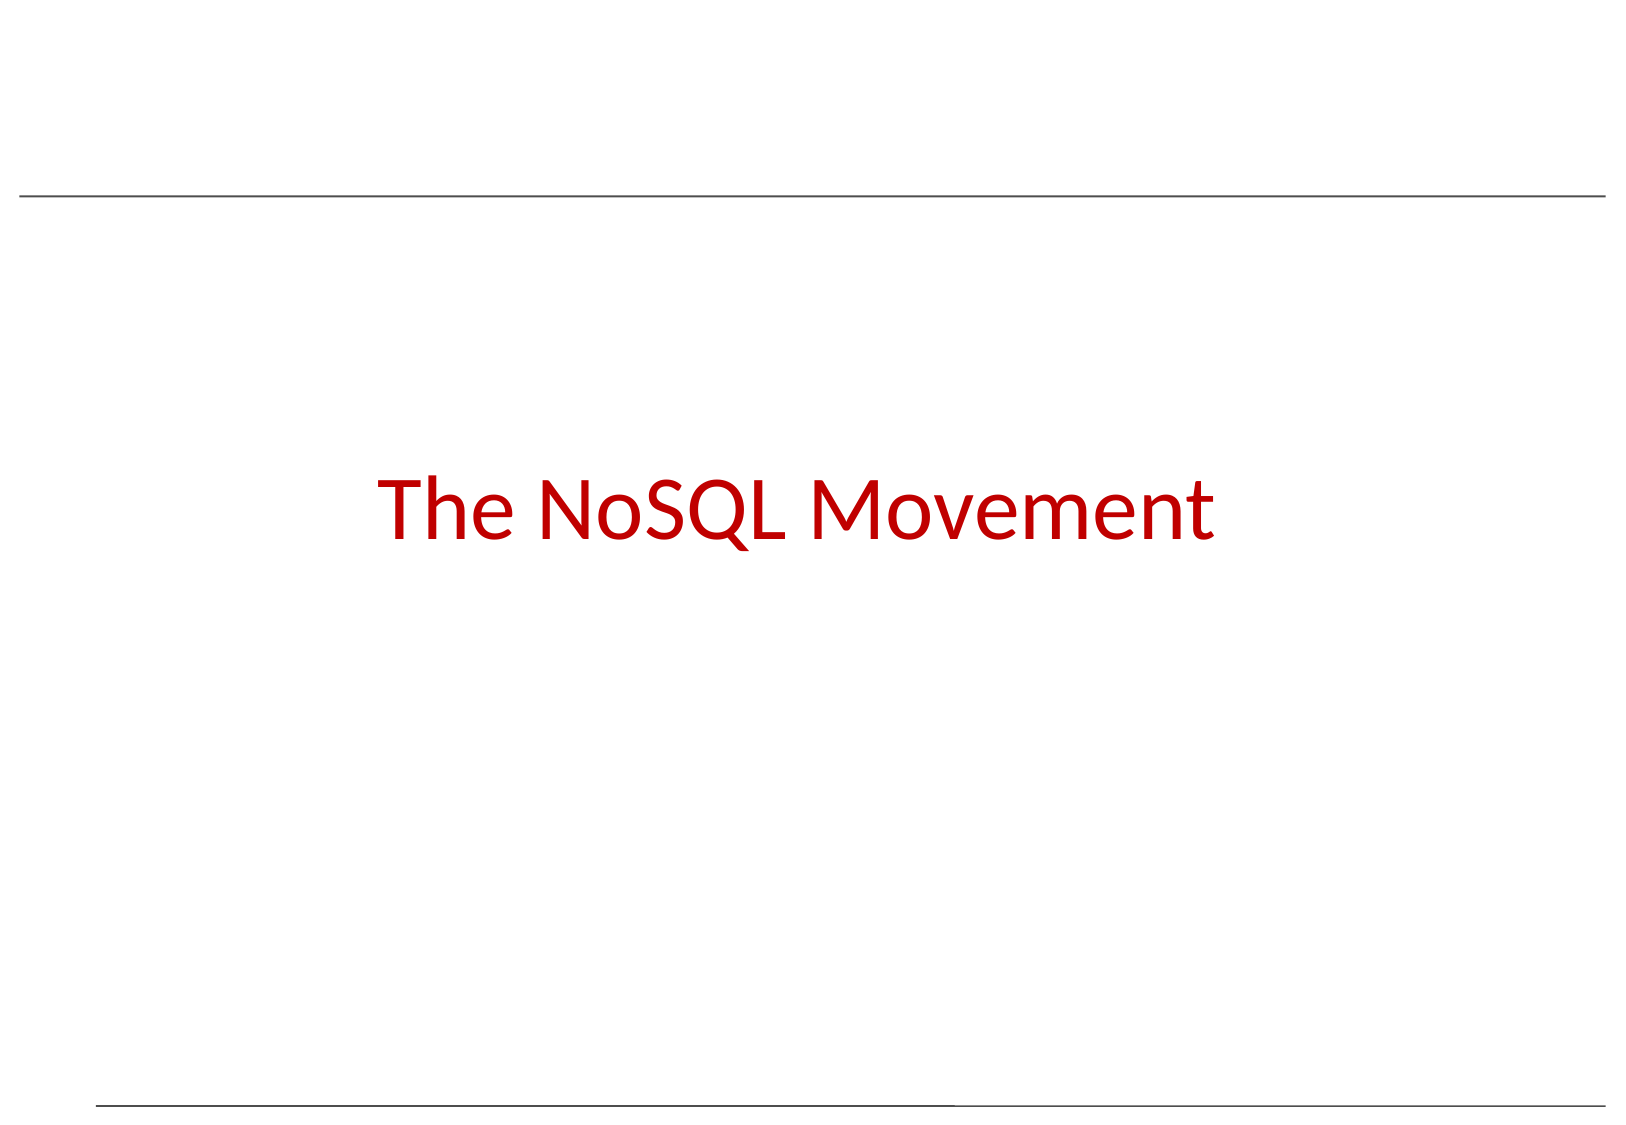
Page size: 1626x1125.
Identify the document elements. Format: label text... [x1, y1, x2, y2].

title The NoSQL Movement [47, 298, 1548, 487]
